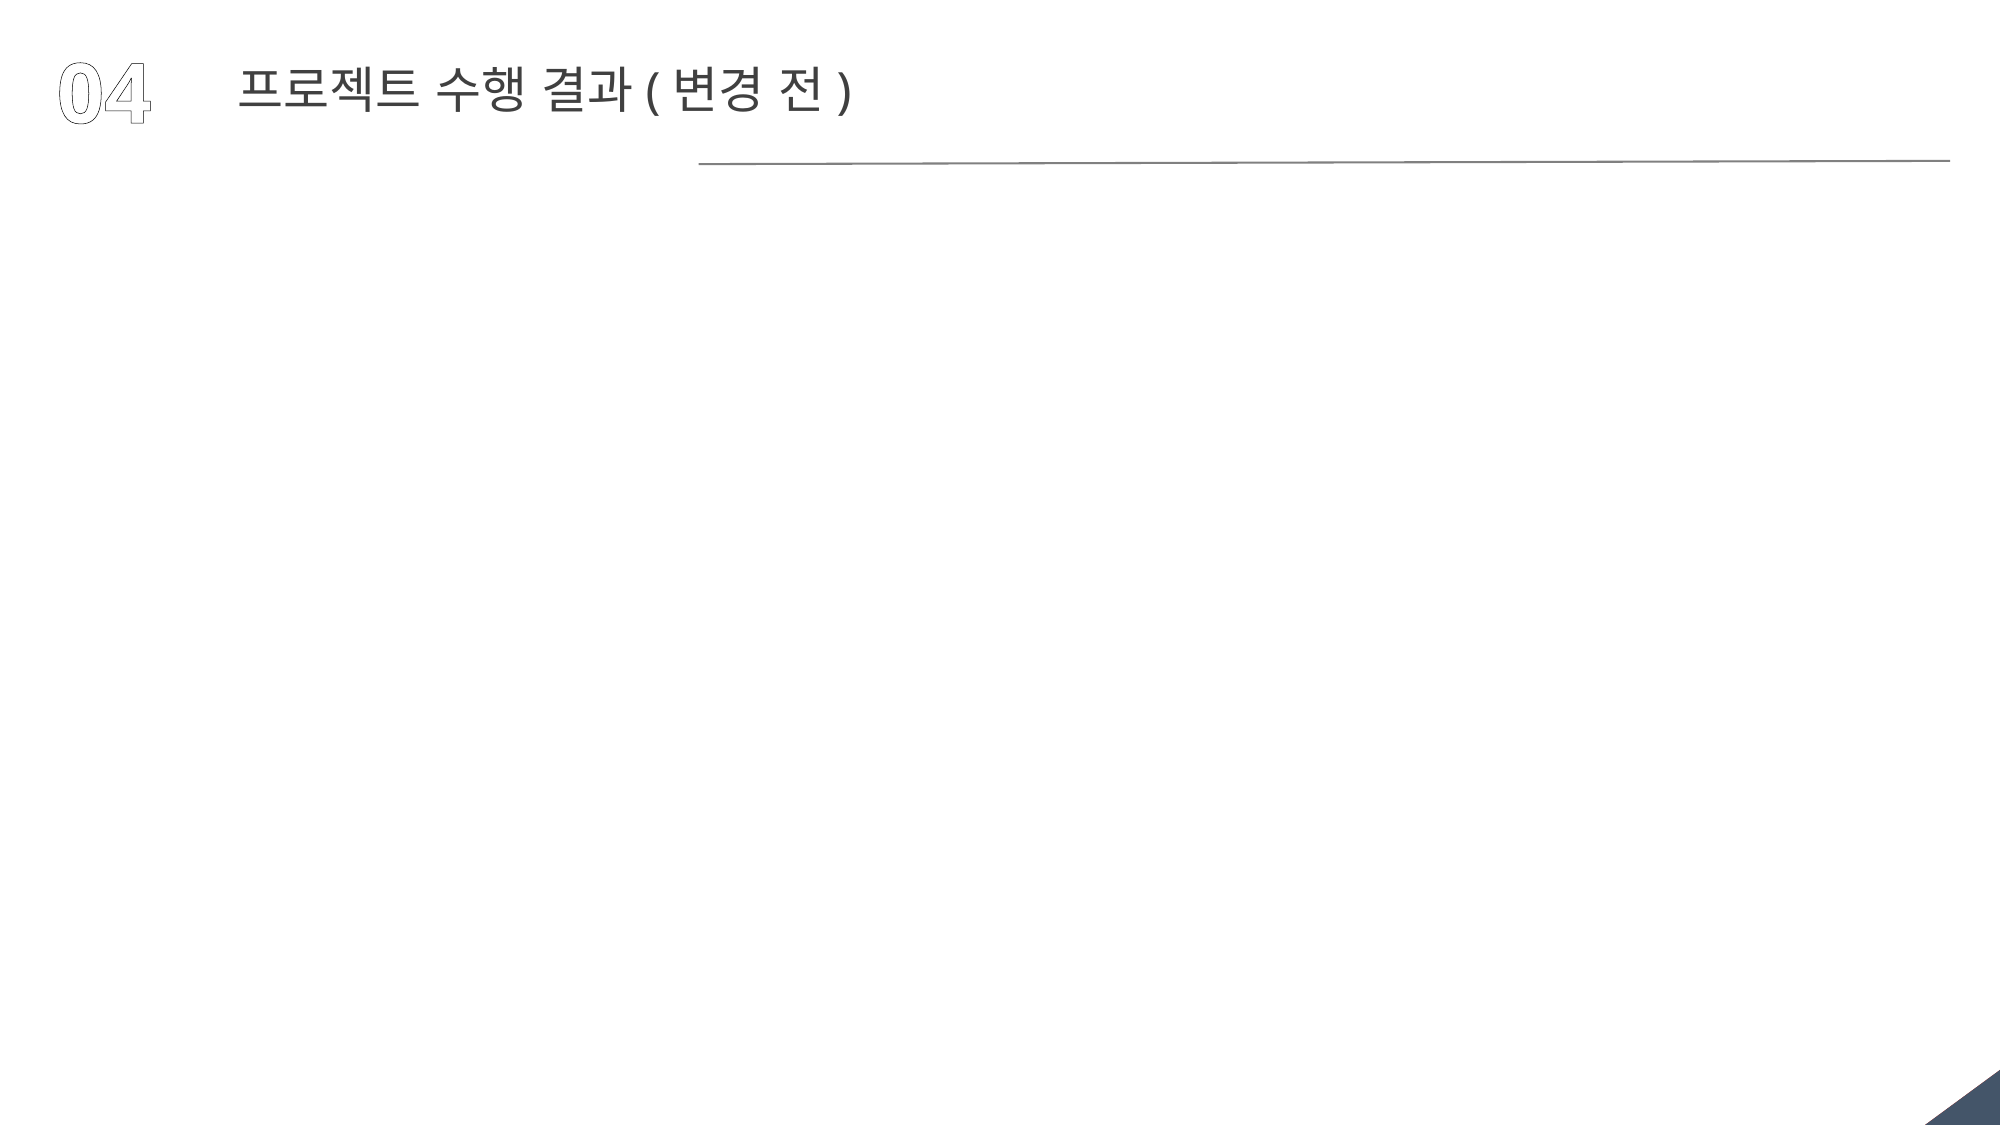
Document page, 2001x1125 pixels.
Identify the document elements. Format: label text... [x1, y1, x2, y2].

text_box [698, 160, 1951, 165]
text_box 프로젝트 수행 결과(변경 전) [222, 51, 867, 127]
text_box 04 [41, 32, 233, 148]
